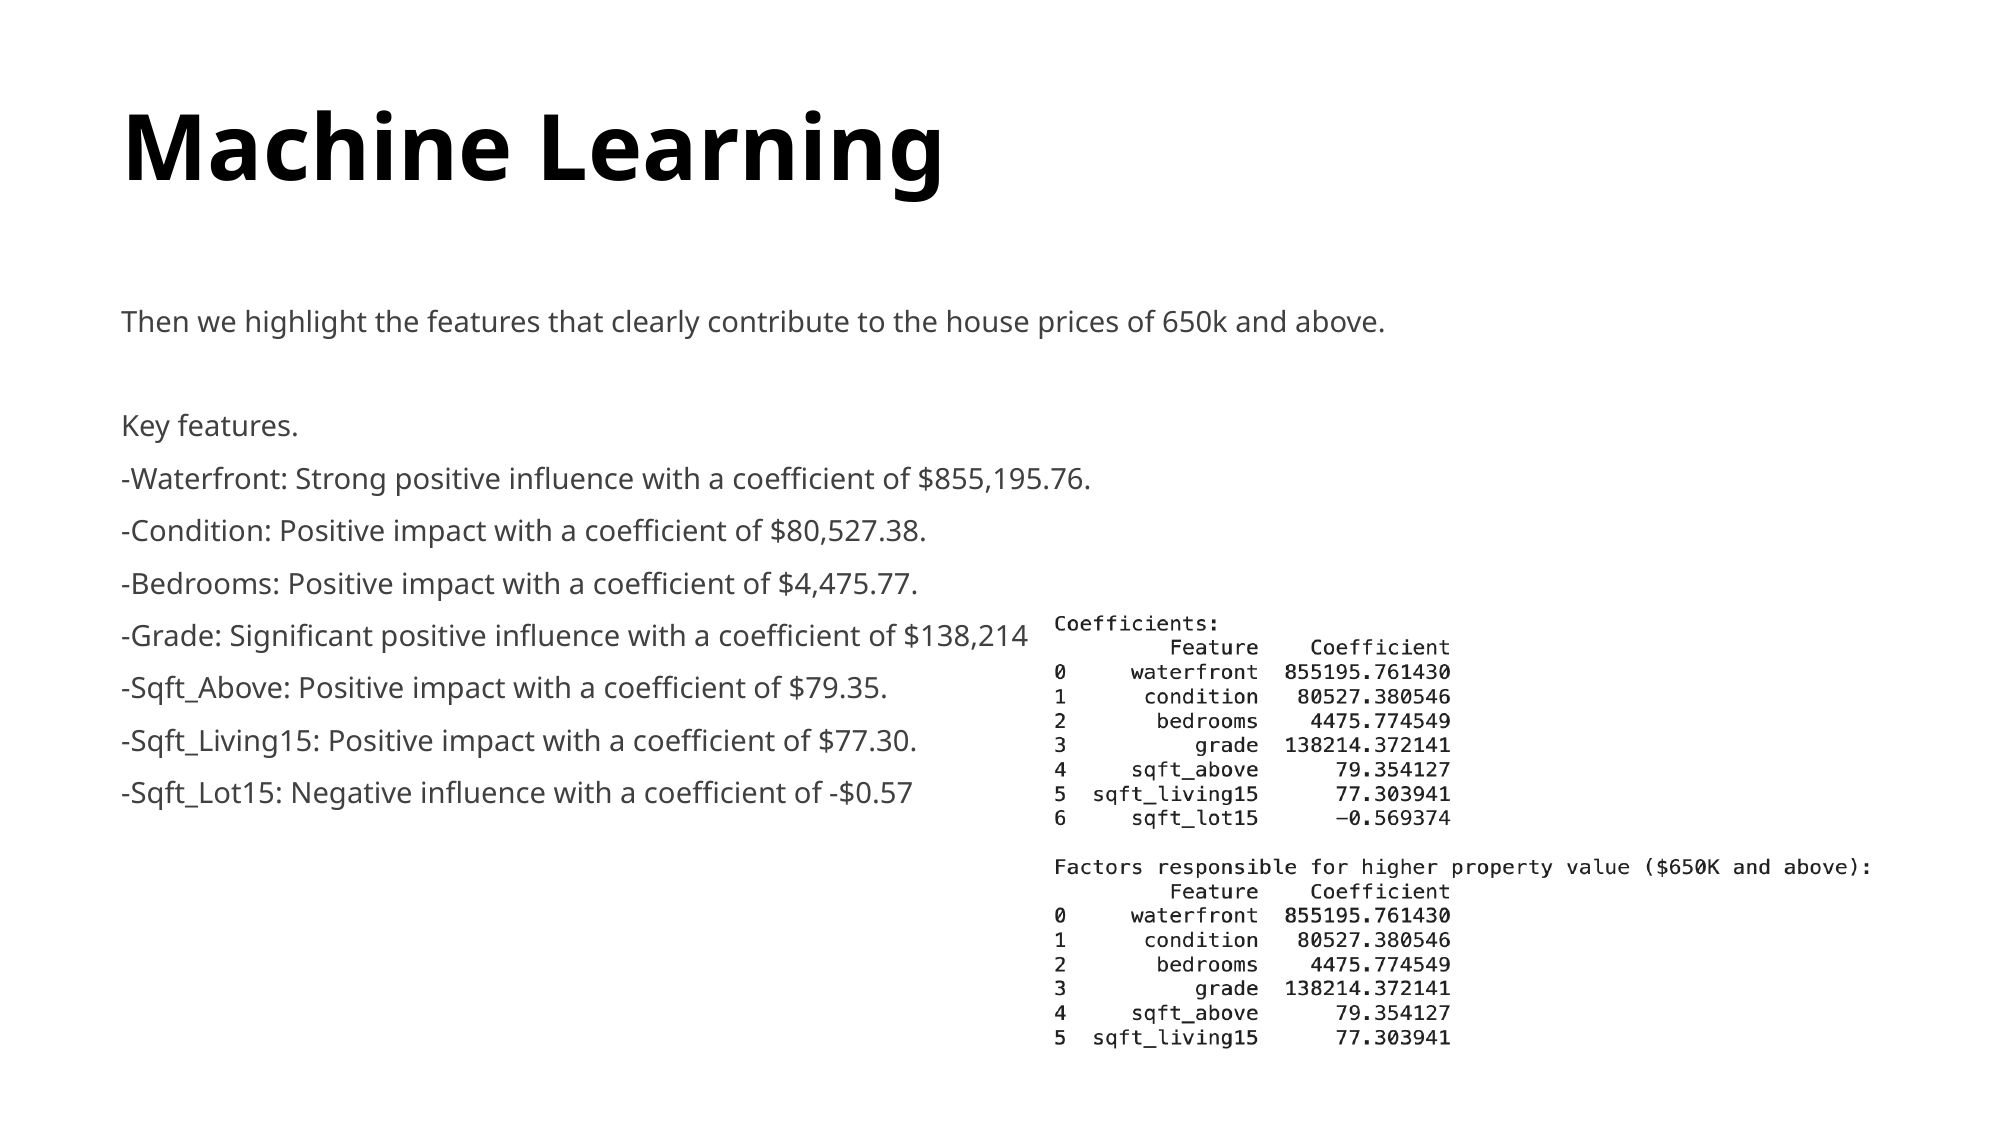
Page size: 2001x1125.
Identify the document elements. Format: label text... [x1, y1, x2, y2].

list Then we highlight the features that clearly contribute to the house prices of 650k and above. Key features. -Waterfront: Strong positive influence with a coefficient of $855,195.76. -Condition: Positive impact with a coefficient of $80,527.38. -Bedrooms: Positive impact with a coefficient of $4,475.77. -Grade: Significant positive influence with a coefficient of $138,214.37. -Sqft_Above: Positive impact with a coefficient of $79.35. -Sqft_Living15: Positive impact with a coefficient of $77.30. -Sqft_Lot15: Negative influence with a coefficient of -$0.57 [106, 299, 1832, 1014]
title Machine Learning [106, 42, 1832, 260]
picture [1030, 600, 1943, 1056]
